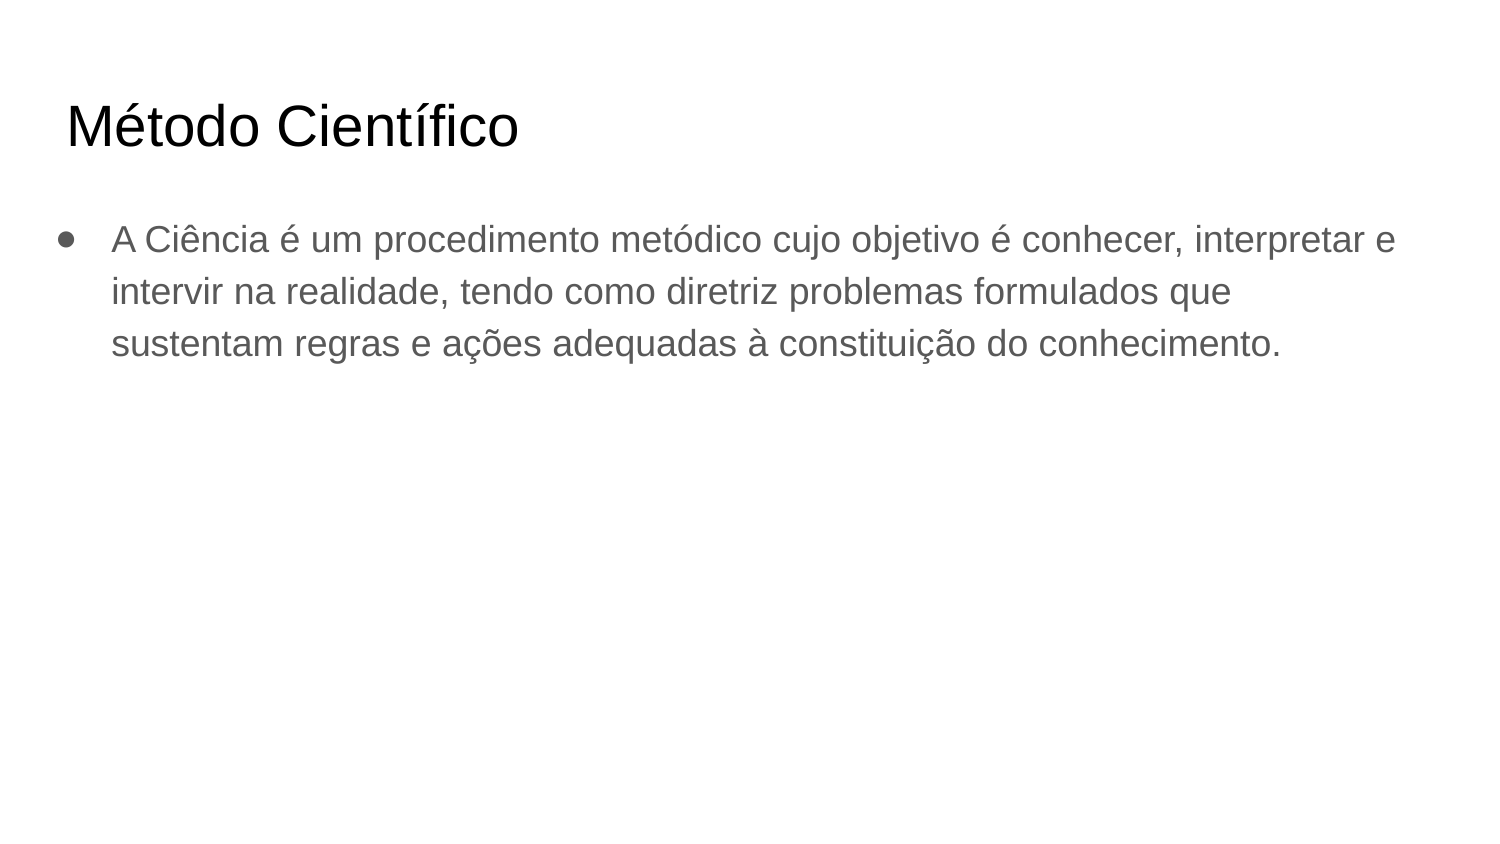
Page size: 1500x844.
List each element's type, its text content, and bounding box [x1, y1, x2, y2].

list A Ciência é um procedimento metódico cujo objetivo é conhecer, interpretar e intervir na realidade, tendo como diretriz problemas formulados que sustentam regras e ações adequadas à constituição do conhecimento. [21, 193, 1419, 754]
title Método Científico [51, 72, 1449, 167]
